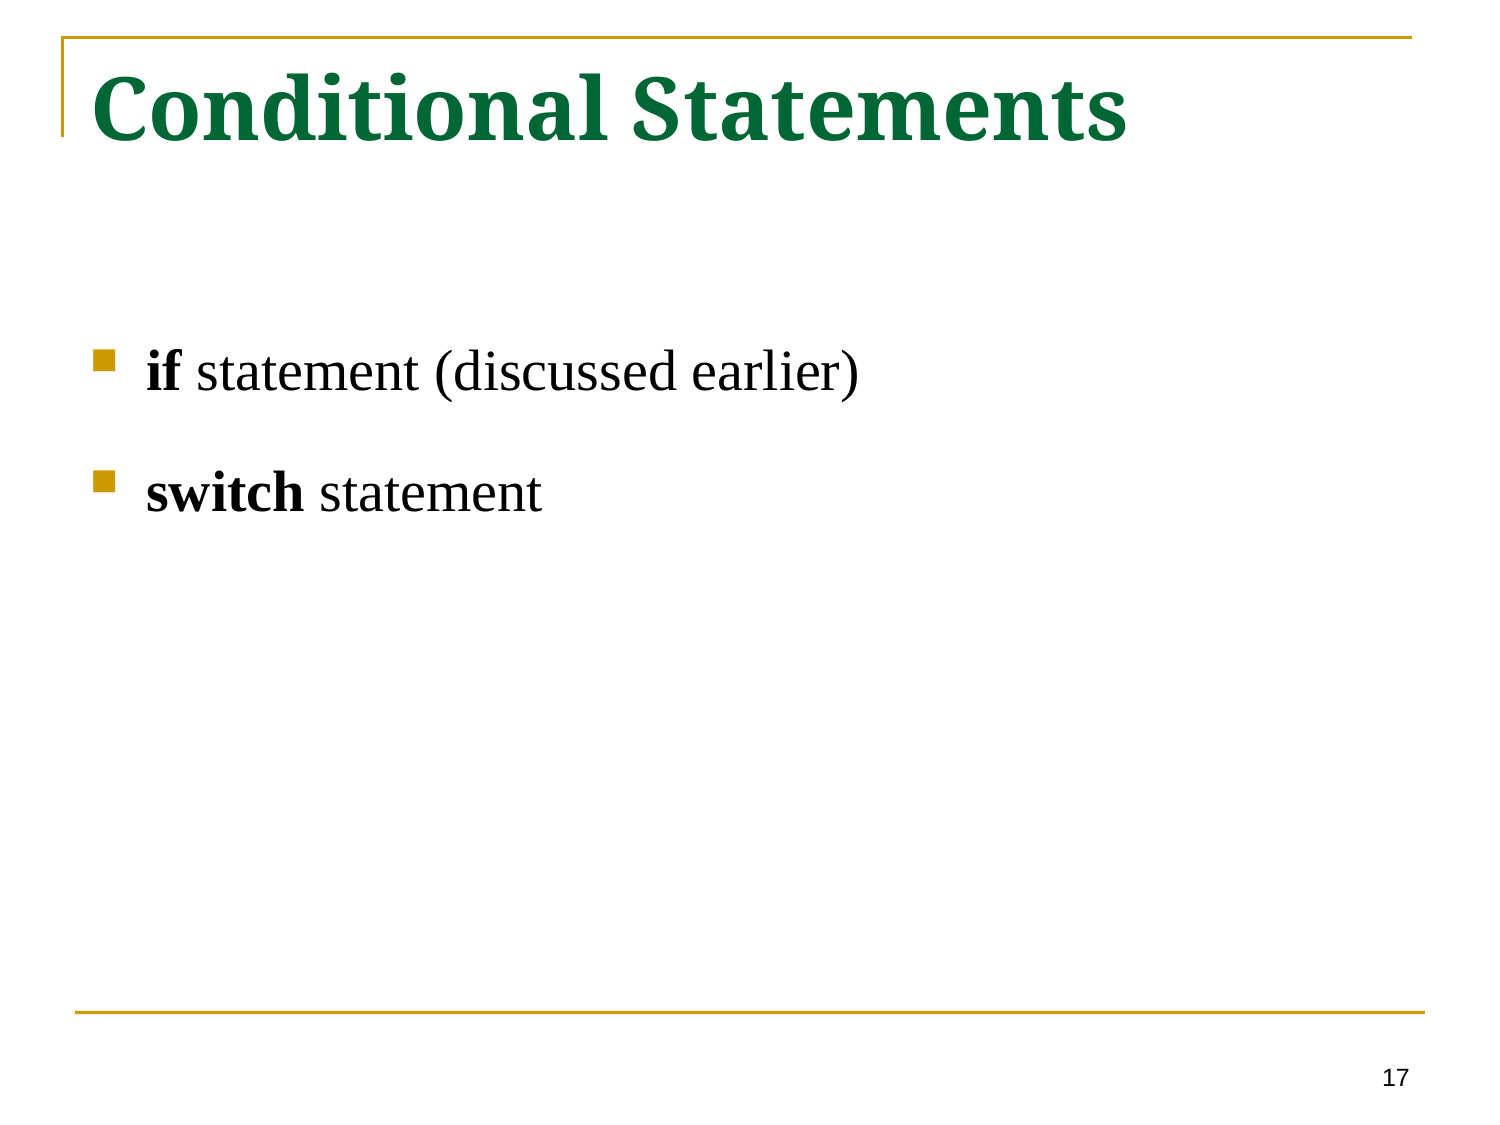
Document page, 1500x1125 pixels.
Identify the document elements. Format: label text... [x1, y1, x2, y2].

title Conditional Statements [75, 45, 1425, 233]
list if statement (discussed earlier) switch statement [75, 262, 1425, 1006]
slide_number 17 [1074, 1024, 1425, 1100]
